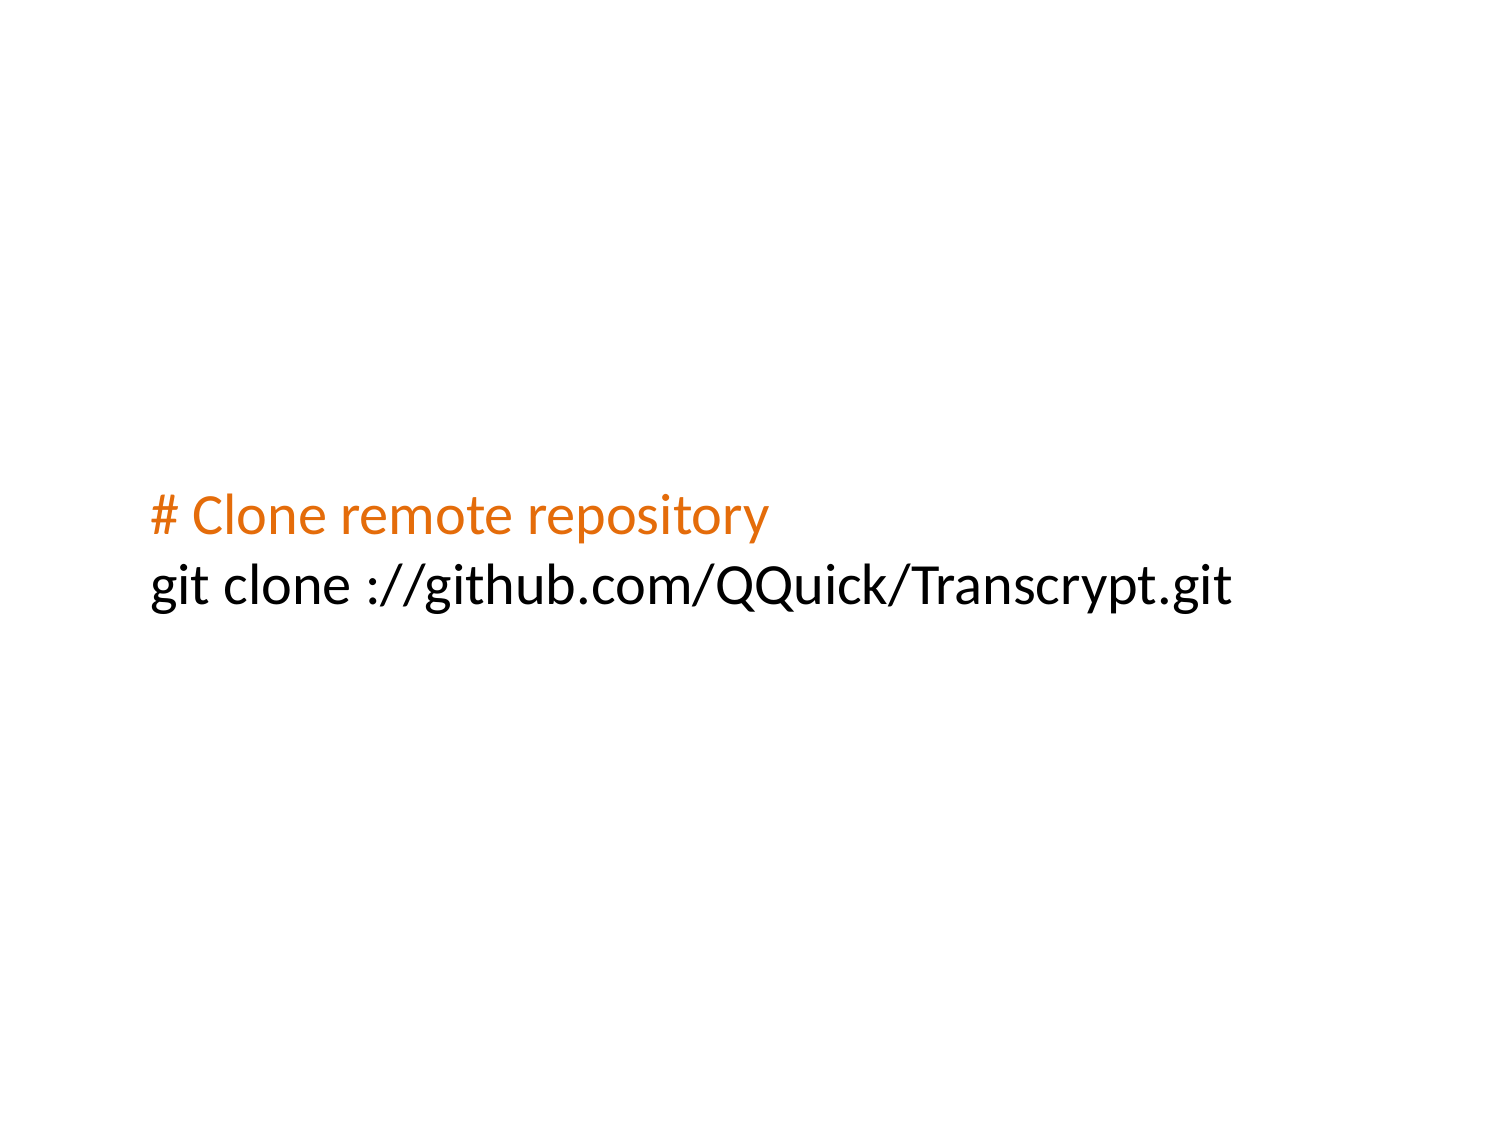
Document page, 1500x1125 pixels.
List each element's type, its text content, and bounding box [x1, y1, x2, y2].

text_box # Clone remote repository git clone ://github.com/QQuick/Transcrypt.git [135, 408, 1388, 684]
